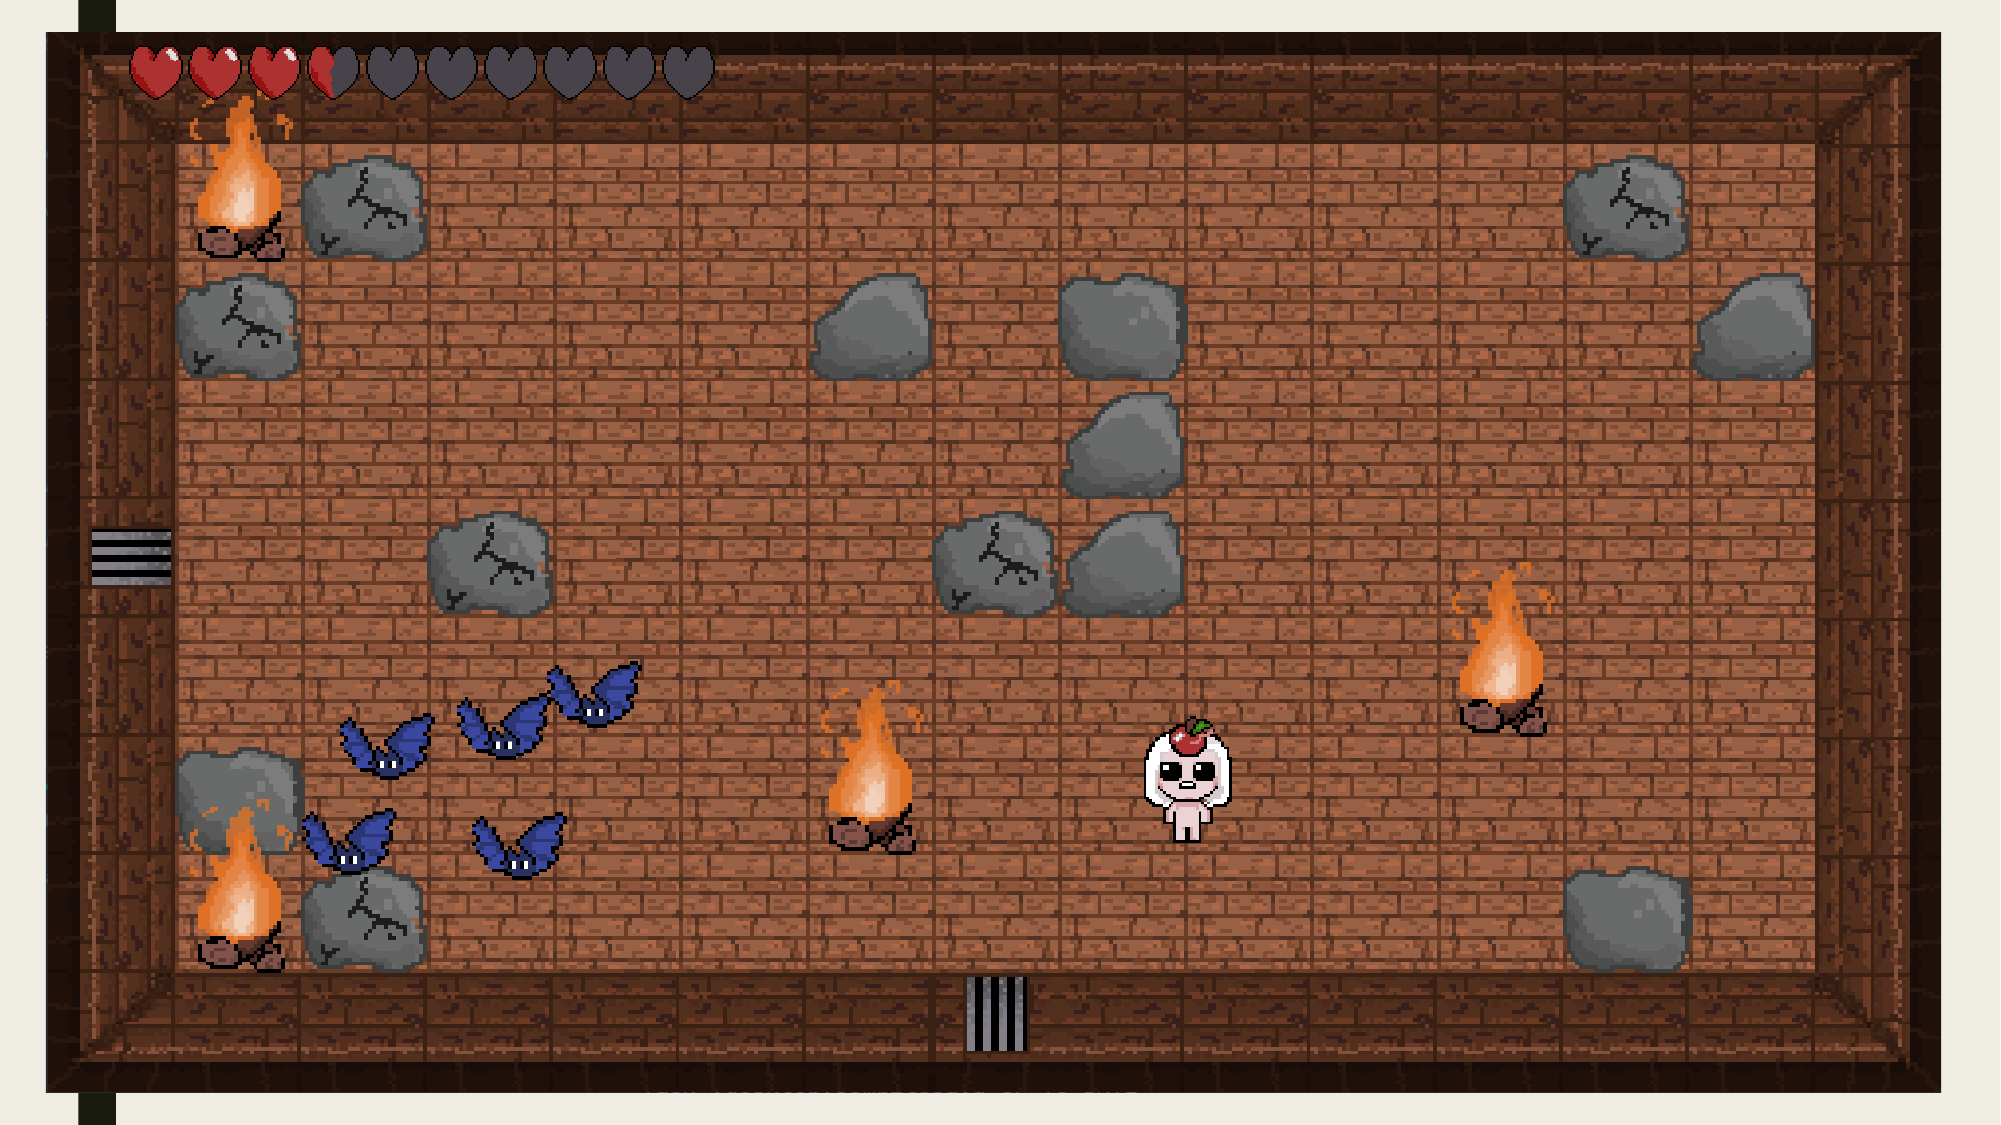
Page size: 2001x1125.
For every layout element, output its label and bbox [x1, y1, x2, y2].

picture [45, 32, 1942, 1093]
